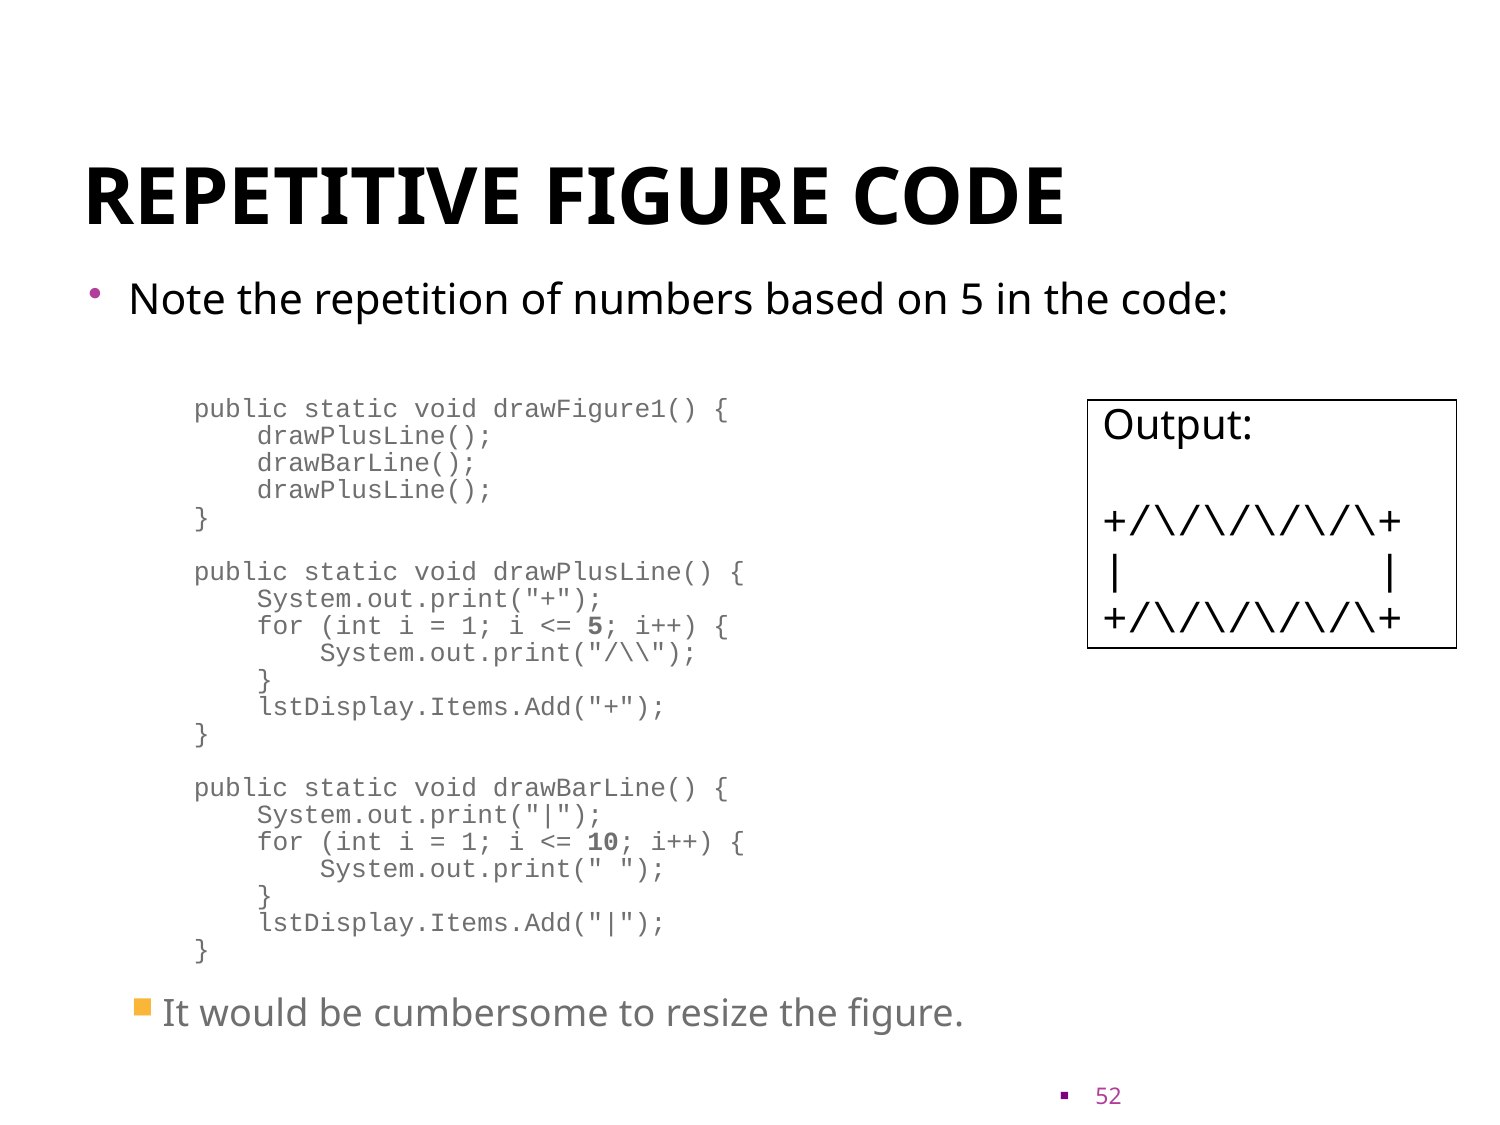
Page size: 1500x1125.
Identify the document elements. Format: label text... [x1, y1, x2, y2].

title Repetitive figure code [75, 52, 1263, 240]
list Note the repetition of numbers based on 5 in the code: public static void drawFigure1() { drawPlusLine(); drawBarLine(); drawPlusLine(); } public static void drawPlusLine() { System.out.print("+"); for (int i = 1; i <= 5; i++) { System.out.print("/\\"); } lstDisplay.Items.Add("+"); } public static void drawBarLine() { System.out.print("|"); for (int i = 1; i <= 10; i++) { System.out.print(" "); } lstDisplay.Items.Add("|"); } It would be cumbersome to resize the figure. [75, 264, 1263, 1059]
text_box Output: +/\/\/\/\/\+ | | +/\/\/\/\/\+ [1087, 399, 1457, 648]
slide_number 52 [1025, 1075, 1122, 1113]
